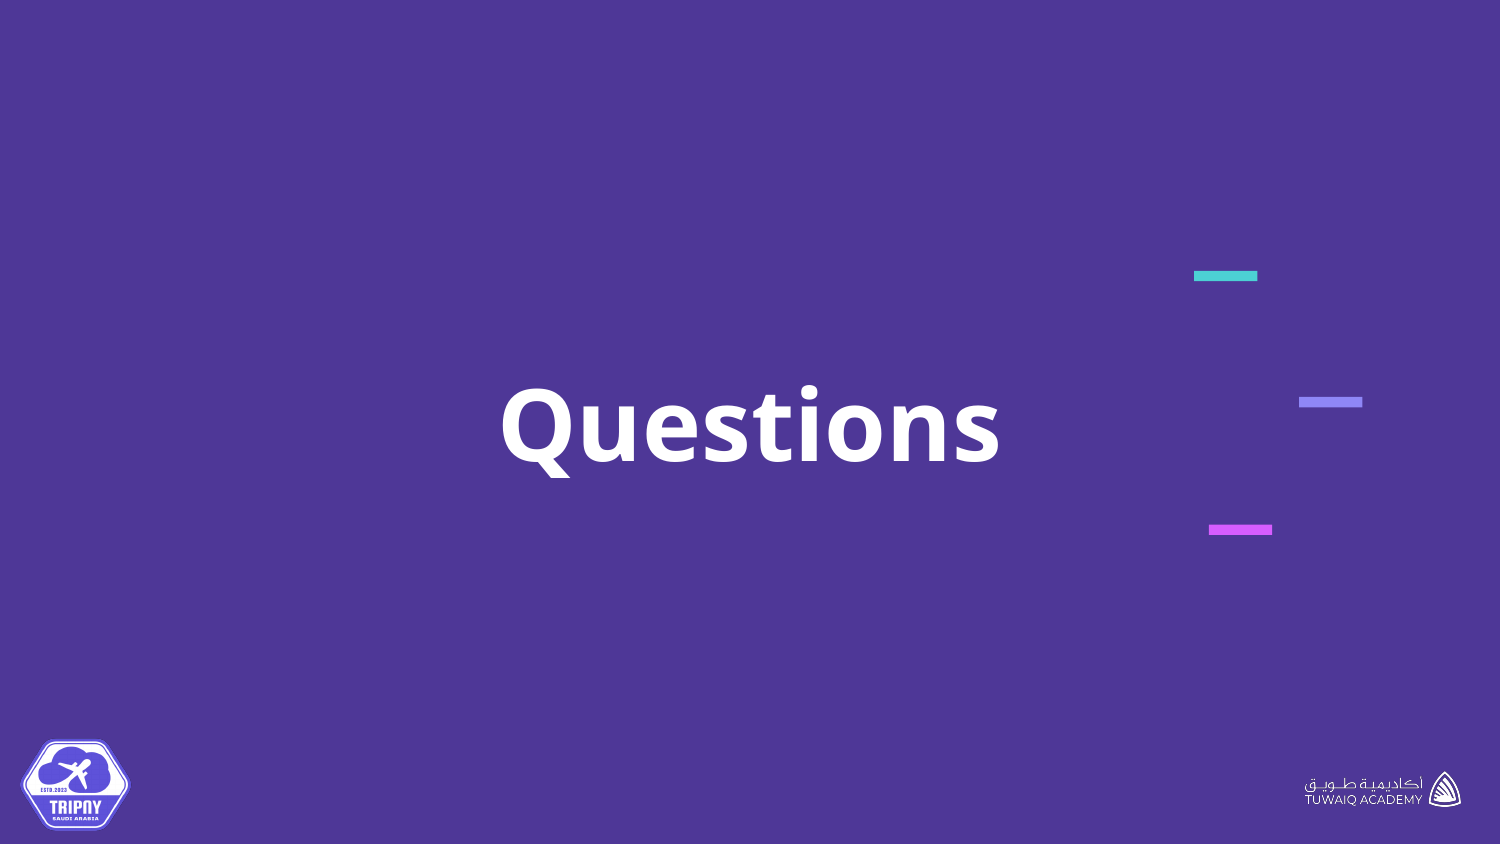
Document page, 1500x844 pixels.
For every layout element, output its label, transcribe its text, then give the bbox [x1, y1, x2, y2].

text_box [1194, 270, 1258, 282]
picture [11, 725, 141, 844]
text_box [1208, 524, 1273, 535]
title Questions [400, 339, 1099, 504]
text_box [1299, 396, 1363, 408]
picture [1305, 771, 1461, 807]
